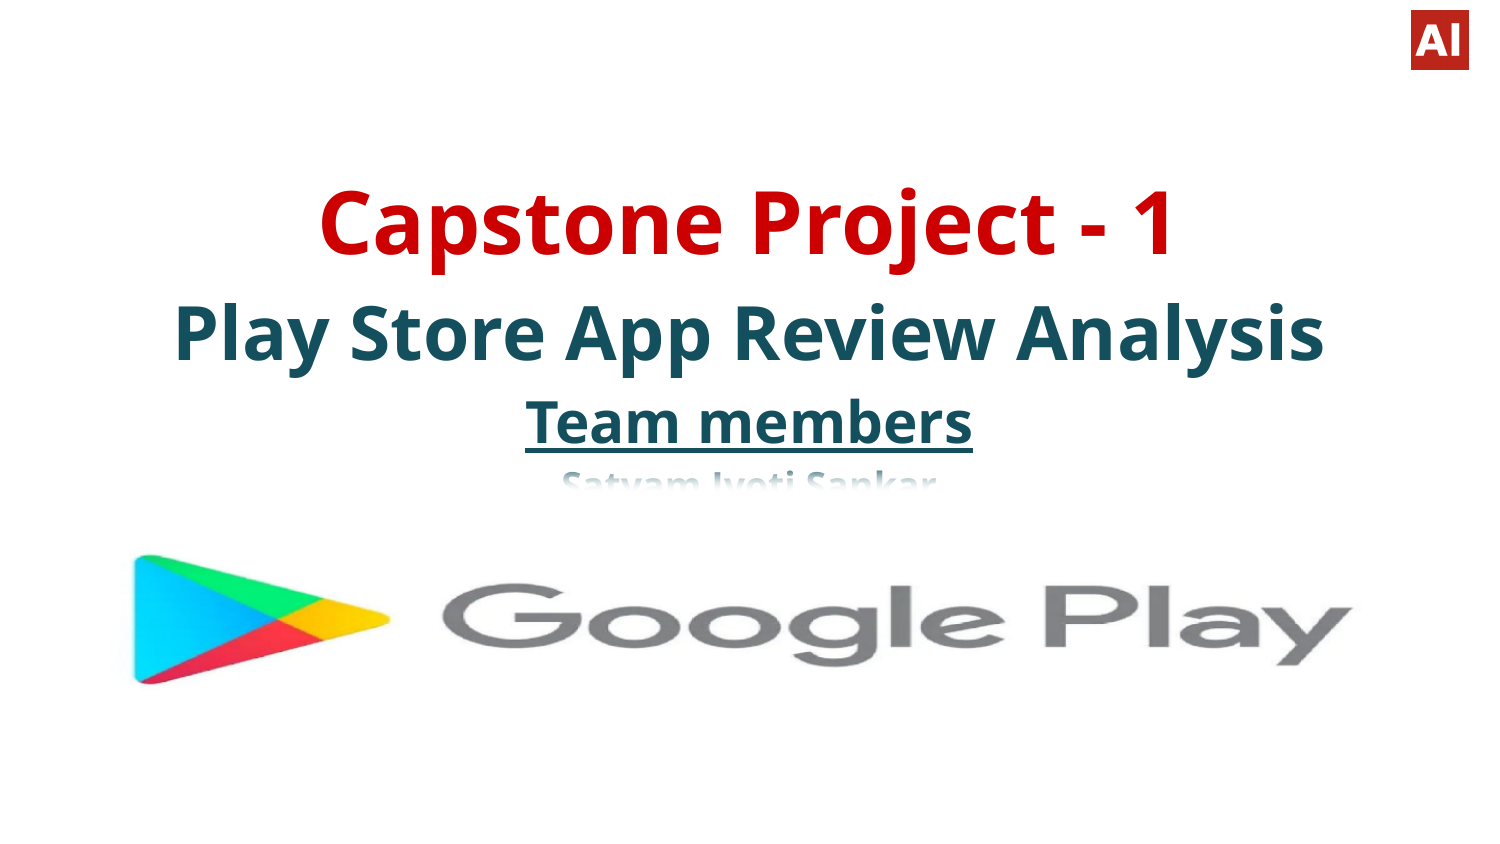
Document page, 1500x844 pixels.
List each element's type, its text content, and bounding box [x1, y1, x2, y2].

picture [0, 458, 1500, 816]
title Capstone Project - 1 Play Store App Review Analysis Team members Satyam Jyoti Sankar Krushnagopal Brahma [51, 80, 1447, 457]
picture [1411, 10, 1469, 70]
